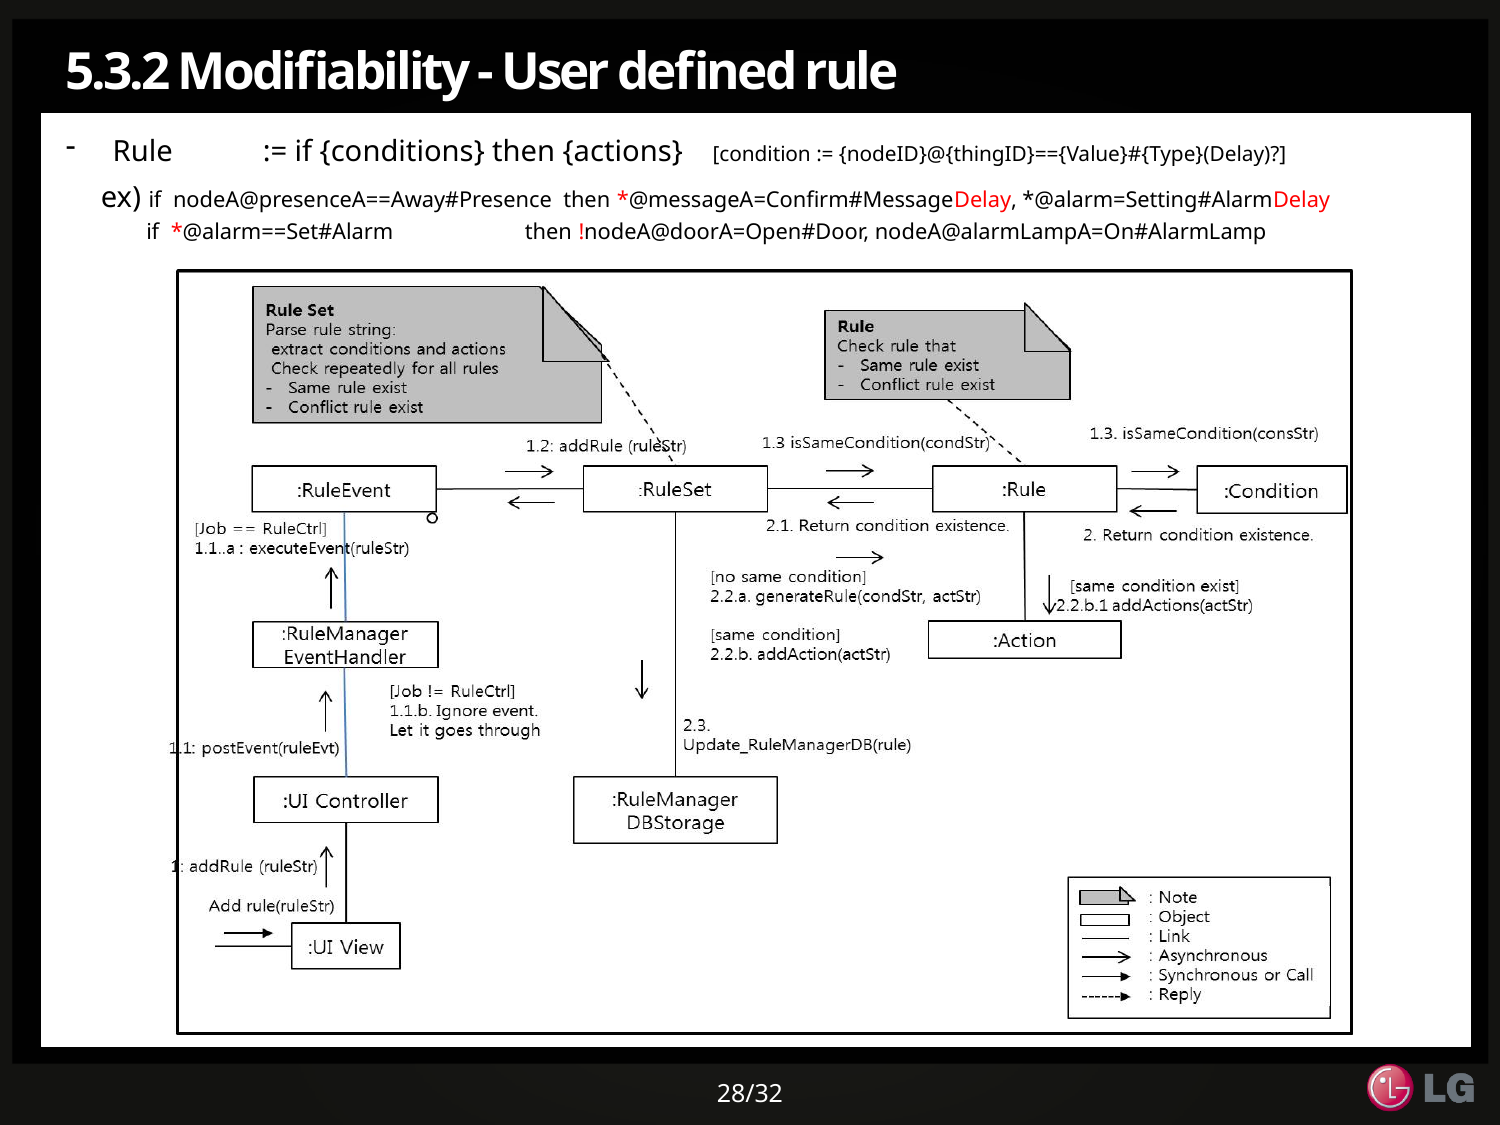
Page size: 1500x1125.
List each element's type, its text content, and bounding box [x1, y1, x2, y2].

picture [0, 0, 1500, 1125]
title 5.3.2 Modifiability - User defined rule [50, 30, 1422, 108]
list Rule := if {conditions} then {actions} [condition := {nodeID}@{thingID}=={Value}#{Type}(Delay)?] ex) if nodeA@presenceA==Away#Presence then *@messageA=Confirm#MessageDelay, *@alarm=Setting#AlarmDelay if *@alarm==Set#Alarm then !nodeA@doorA=Open#Door, nodeA@alarmLampA=On#AlarmLamp [50, 124, 1447, 1035]
text_box [39, 111, 1473, 1049]
slide_number 28/32 [575, 1064, 925, 1125]
